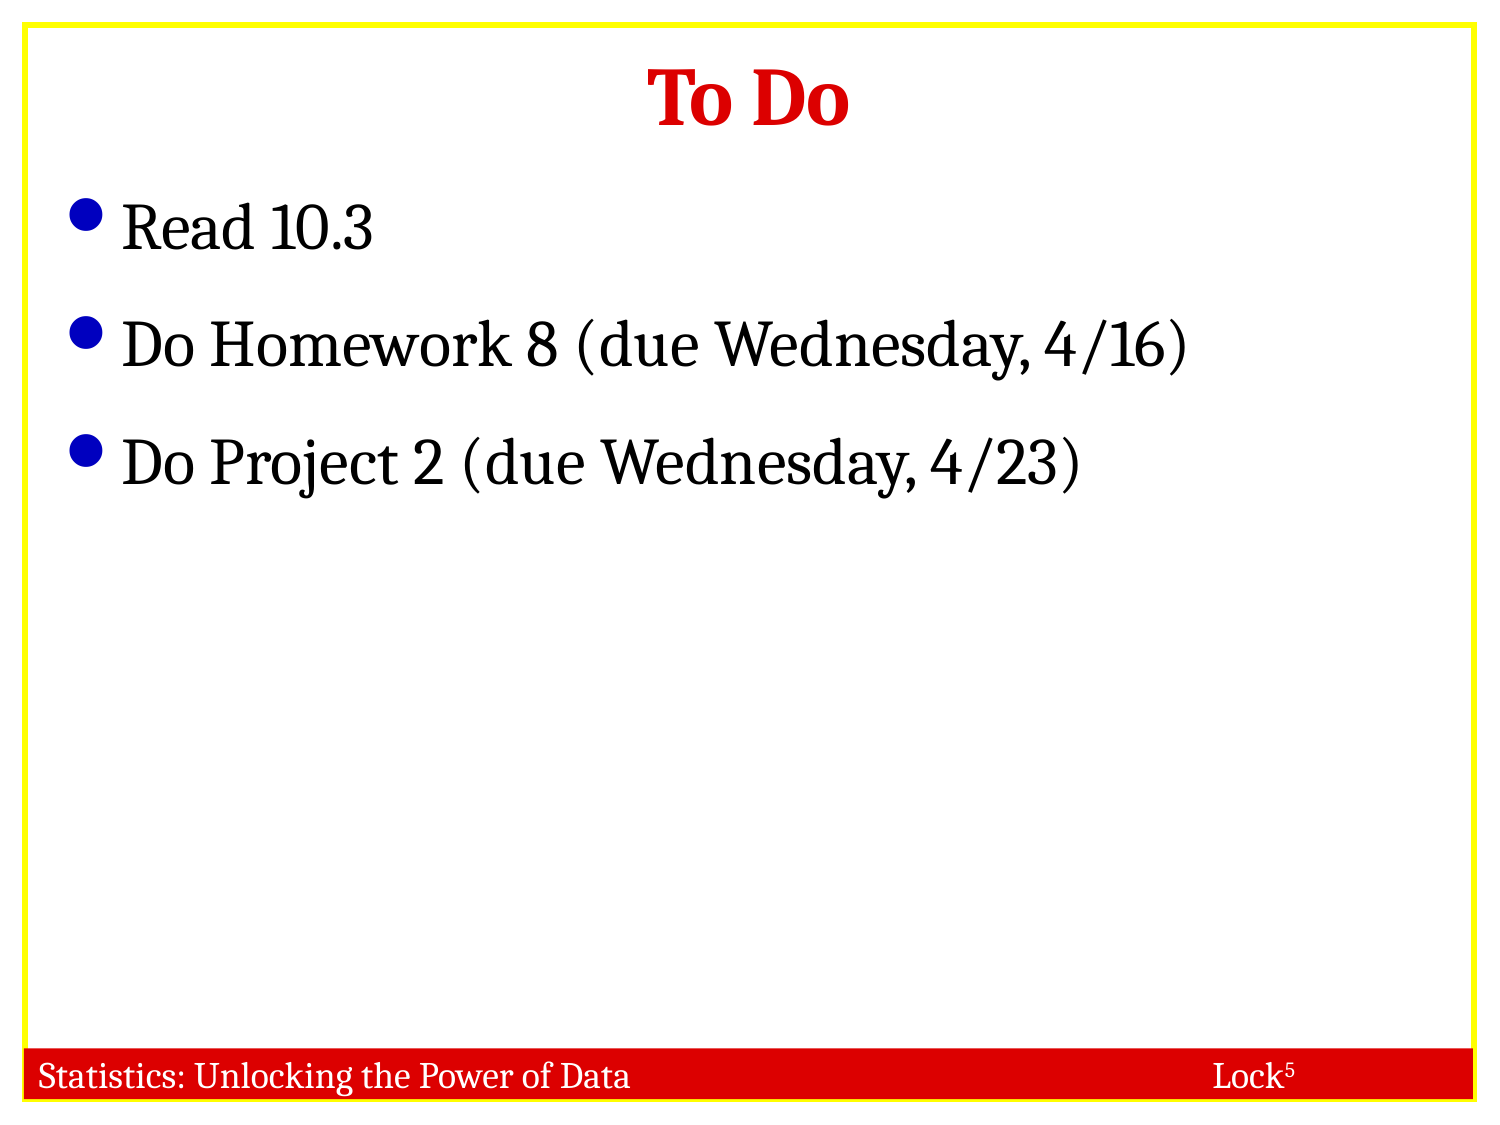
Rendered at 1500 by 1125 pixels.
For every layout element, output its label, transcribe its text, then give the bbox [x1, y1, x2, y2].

list Read 10.3 Do Homework 8 (due Wednesday, 4/16) Do Project 2 (due Wednesday, 4/23) [50, 174, 1500, 988]
title To Do [49, 24, 1450, 150]
